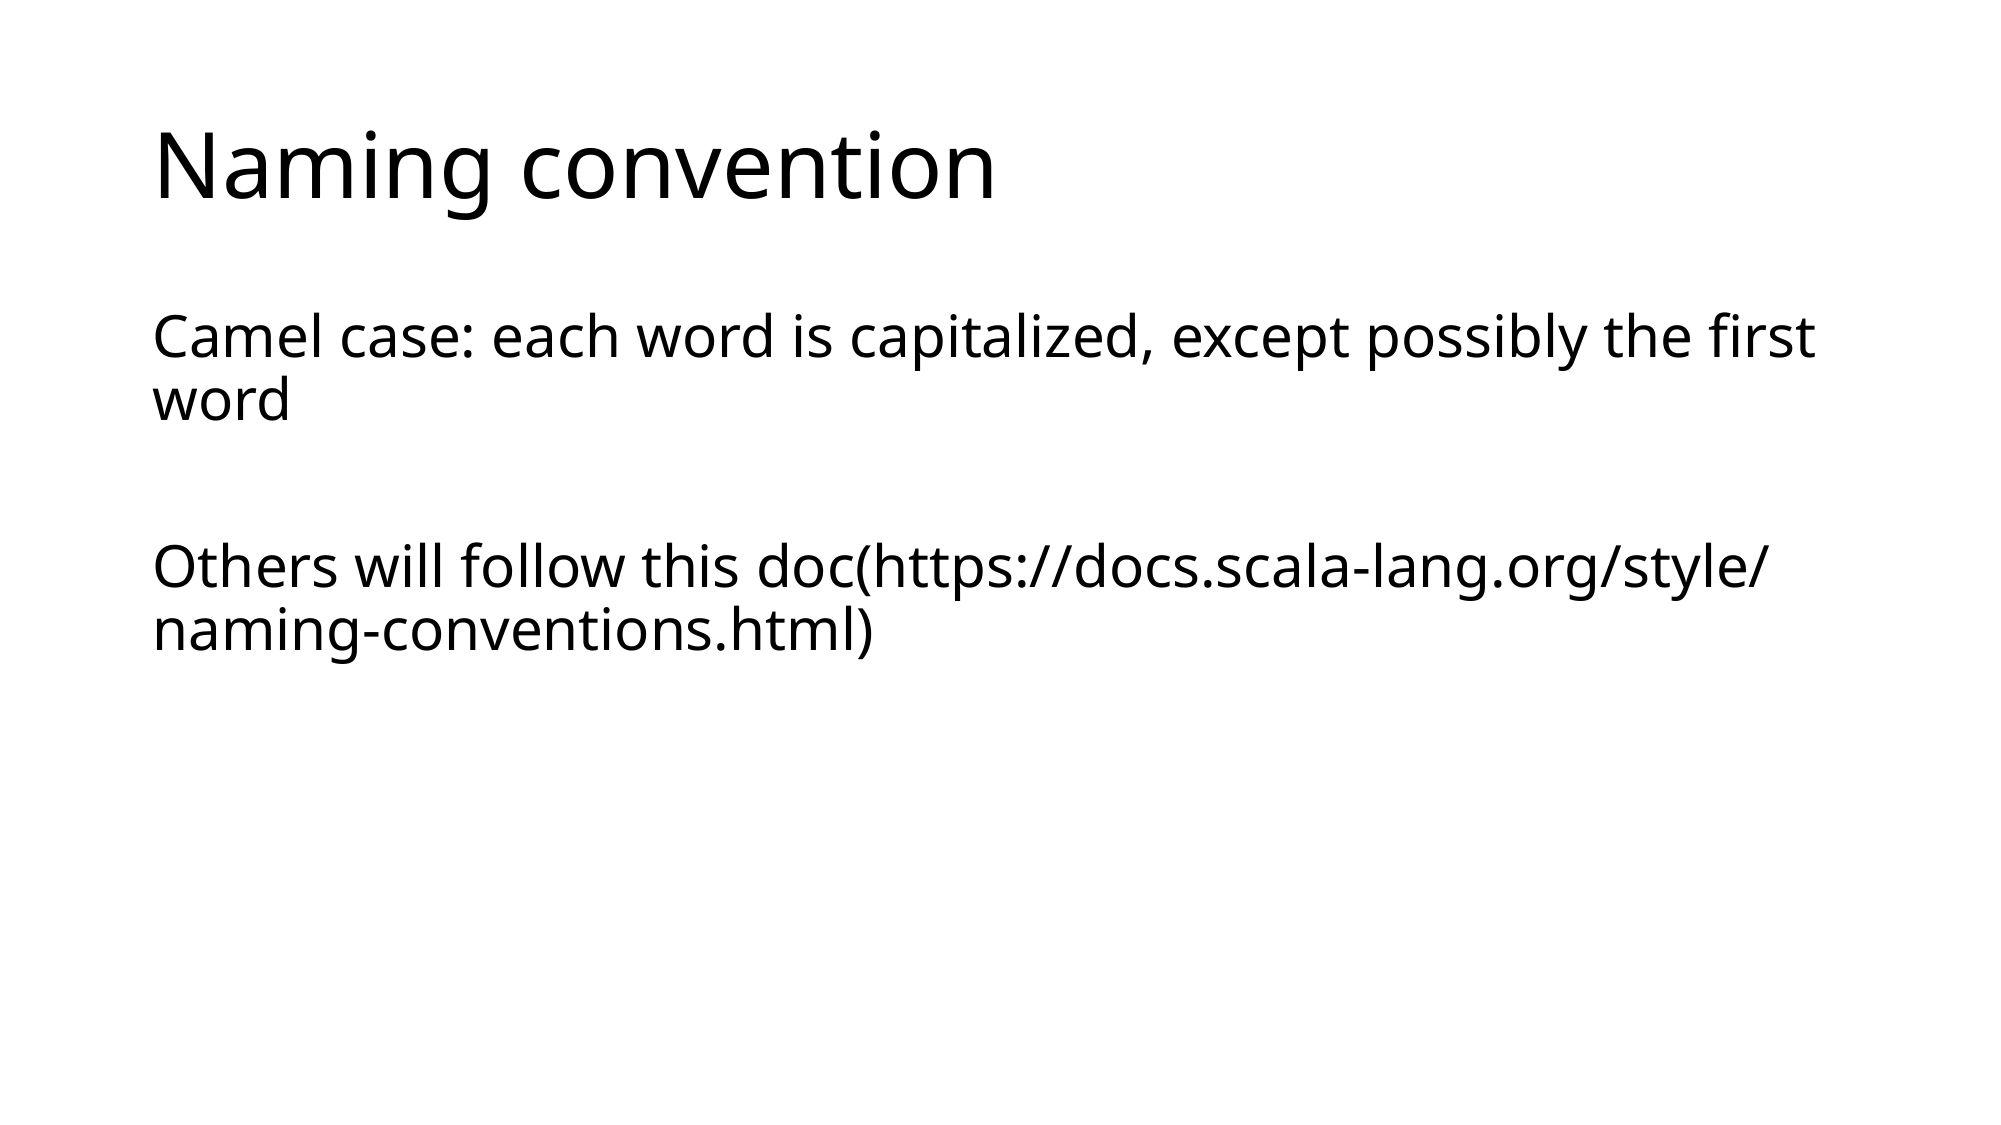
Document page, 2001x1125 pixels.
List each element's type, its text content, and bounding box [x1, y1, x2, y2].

title Naming convention [137, 59, 1863, 278]
list Camel case: each word is capitalized, except possibly the first word Others will follow this doc(https://docs.scala-lang.org/style/naming-conventions.html) [137, 299, 1863, 1014]
